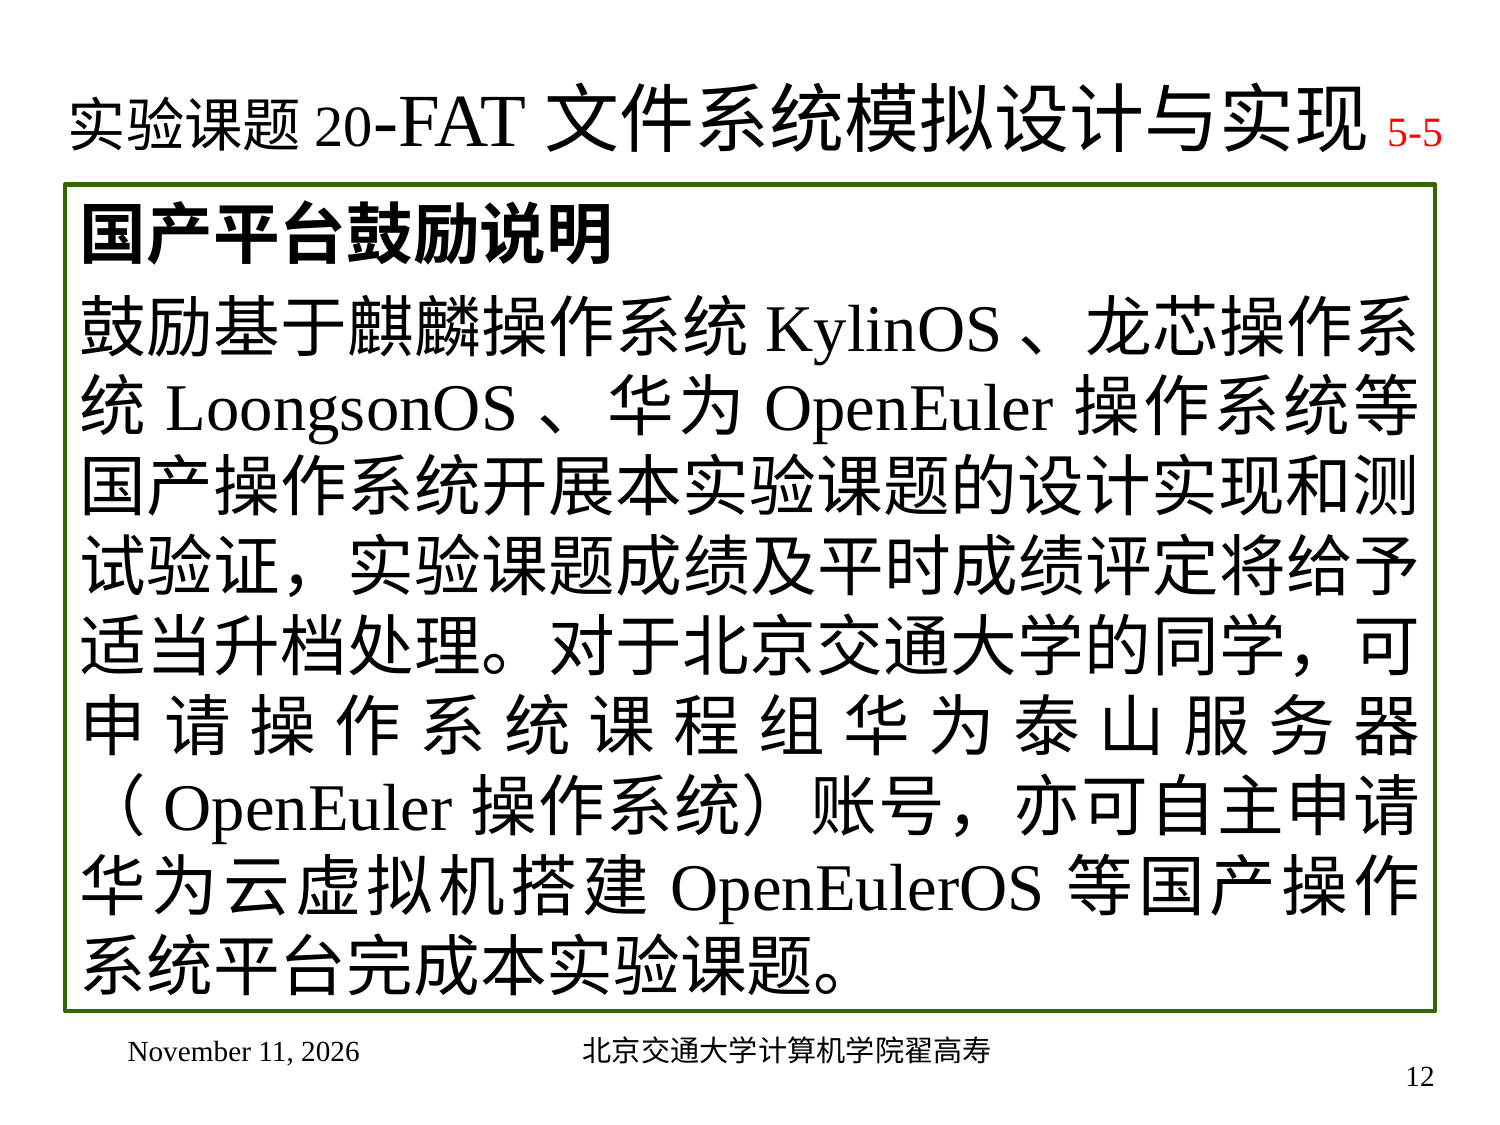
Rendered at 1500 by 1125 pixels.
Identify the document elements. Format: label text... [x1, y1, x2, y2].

title 实验课题20-FAT文件系统模拟设计与实现5-5 [64, 66, 1450, 167]
text_box 国产平台鼓励说明 鼓励基于麒麟操作系统KylinOS、龙芯操作系统LoongsonOS、华为OpenEuler操作系统等国产操作系统开展本实验课题的设计实现和测试验证，实验课题成绩及平时成绩评定将给予适当升档处理。对于北京交通大学的同学，可申请操作系统课程组华为泰山服务器（OpenEuler操作系统）账号，亦可自主申请华为云虚拟机搭建OpenEulerOS等国产操作系统平台完成本实验课题。 [64, 184, 1436, 1012]
footer 北京交通大学计算机学院翟高寿 [549, 1024, 1026, 1101]
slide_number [112, 1024, 426, 1101]
slide_number 12 [1299, 1024, 1451, 1101]
